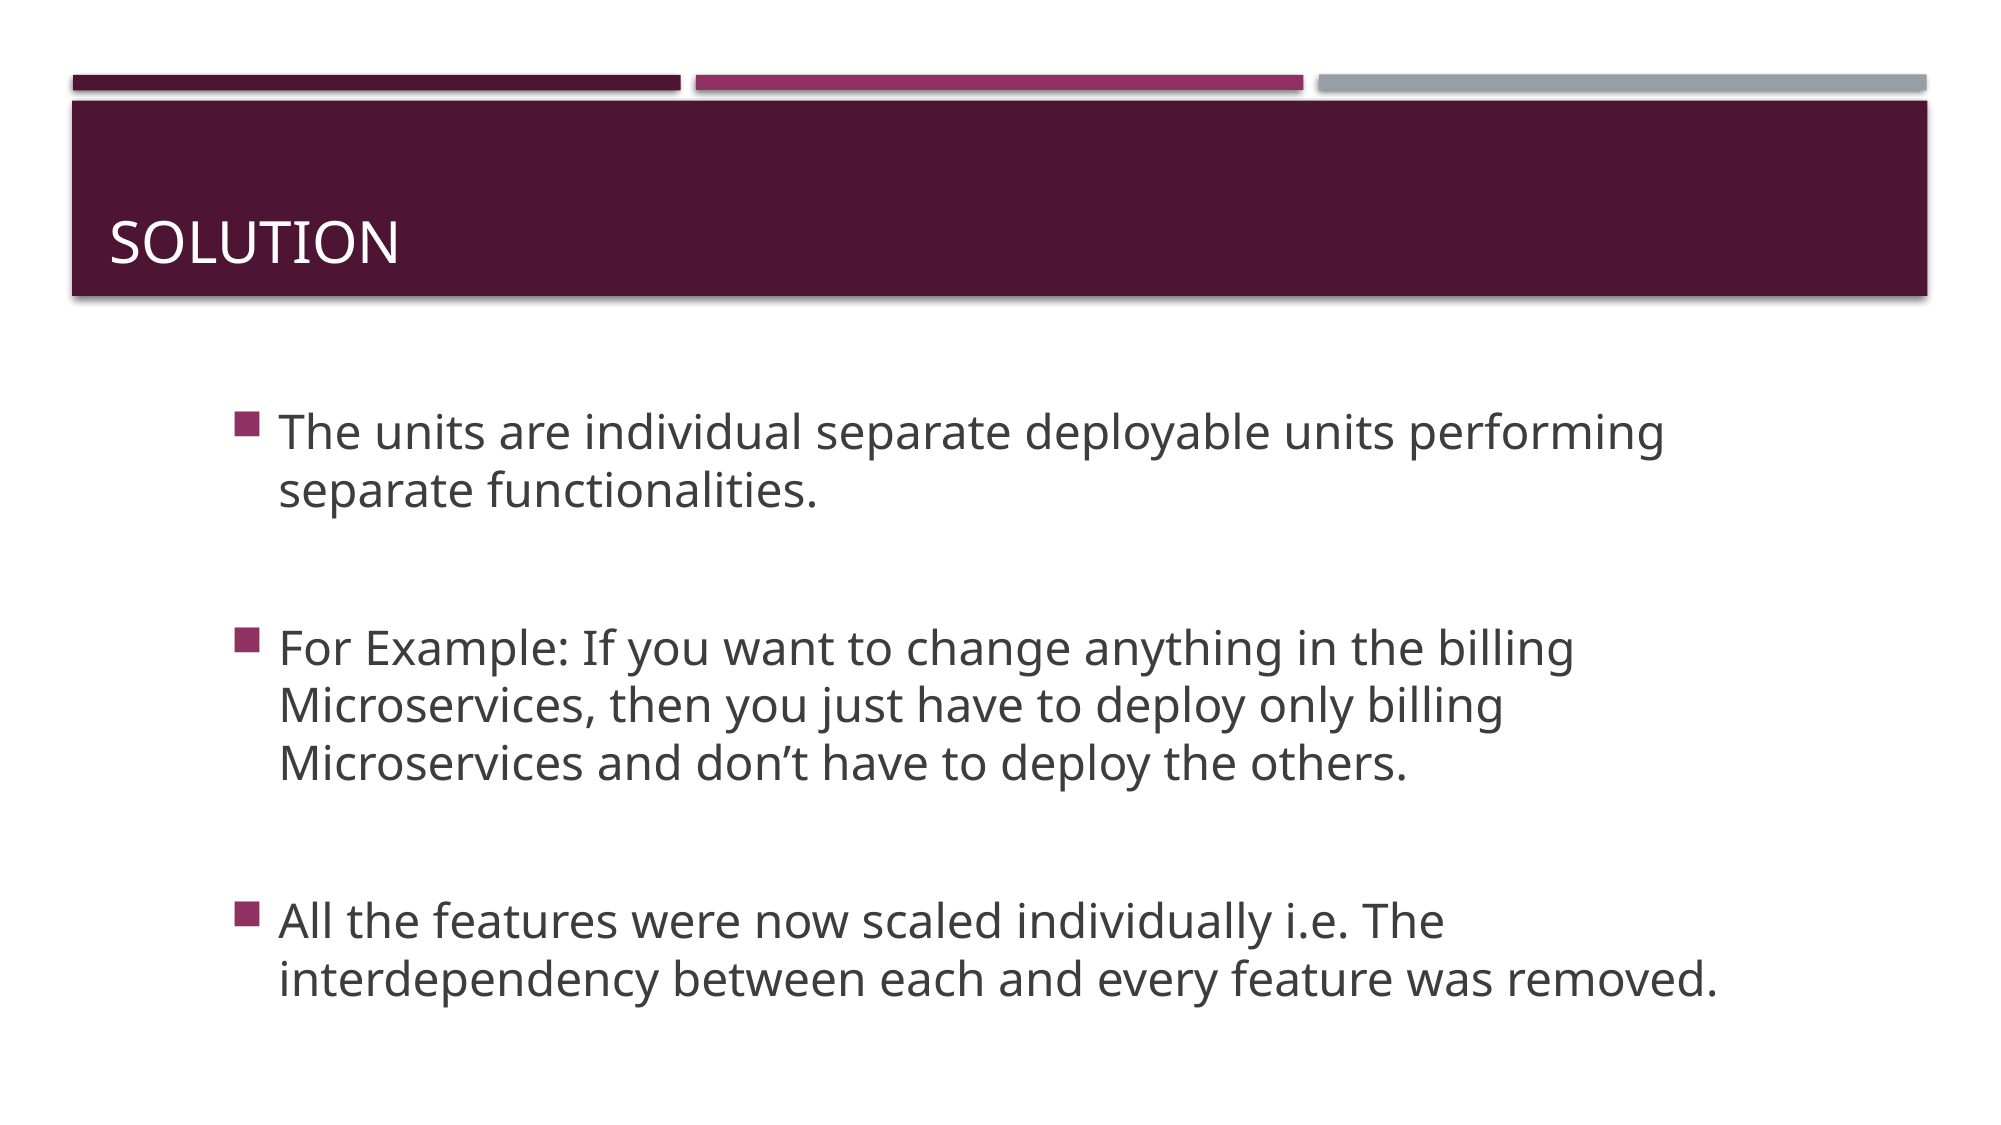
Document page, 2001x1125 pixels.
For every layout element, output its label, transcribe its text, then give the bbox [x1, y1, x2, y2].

slide_number 60 [1182, 991, 1332, 1051]
list The units are individual separate deployable units performing separate functionalities. For Example: If you want to change anything in the billing Microservices, then you just have to deploy only billing Microservices and don’t have to deploy the others. All the features were now scaled individually i.e. The interdependency between each and every feature was removed. [215, 394, 1765, 1051]
title Solution [94, 143, 1433, 283]
